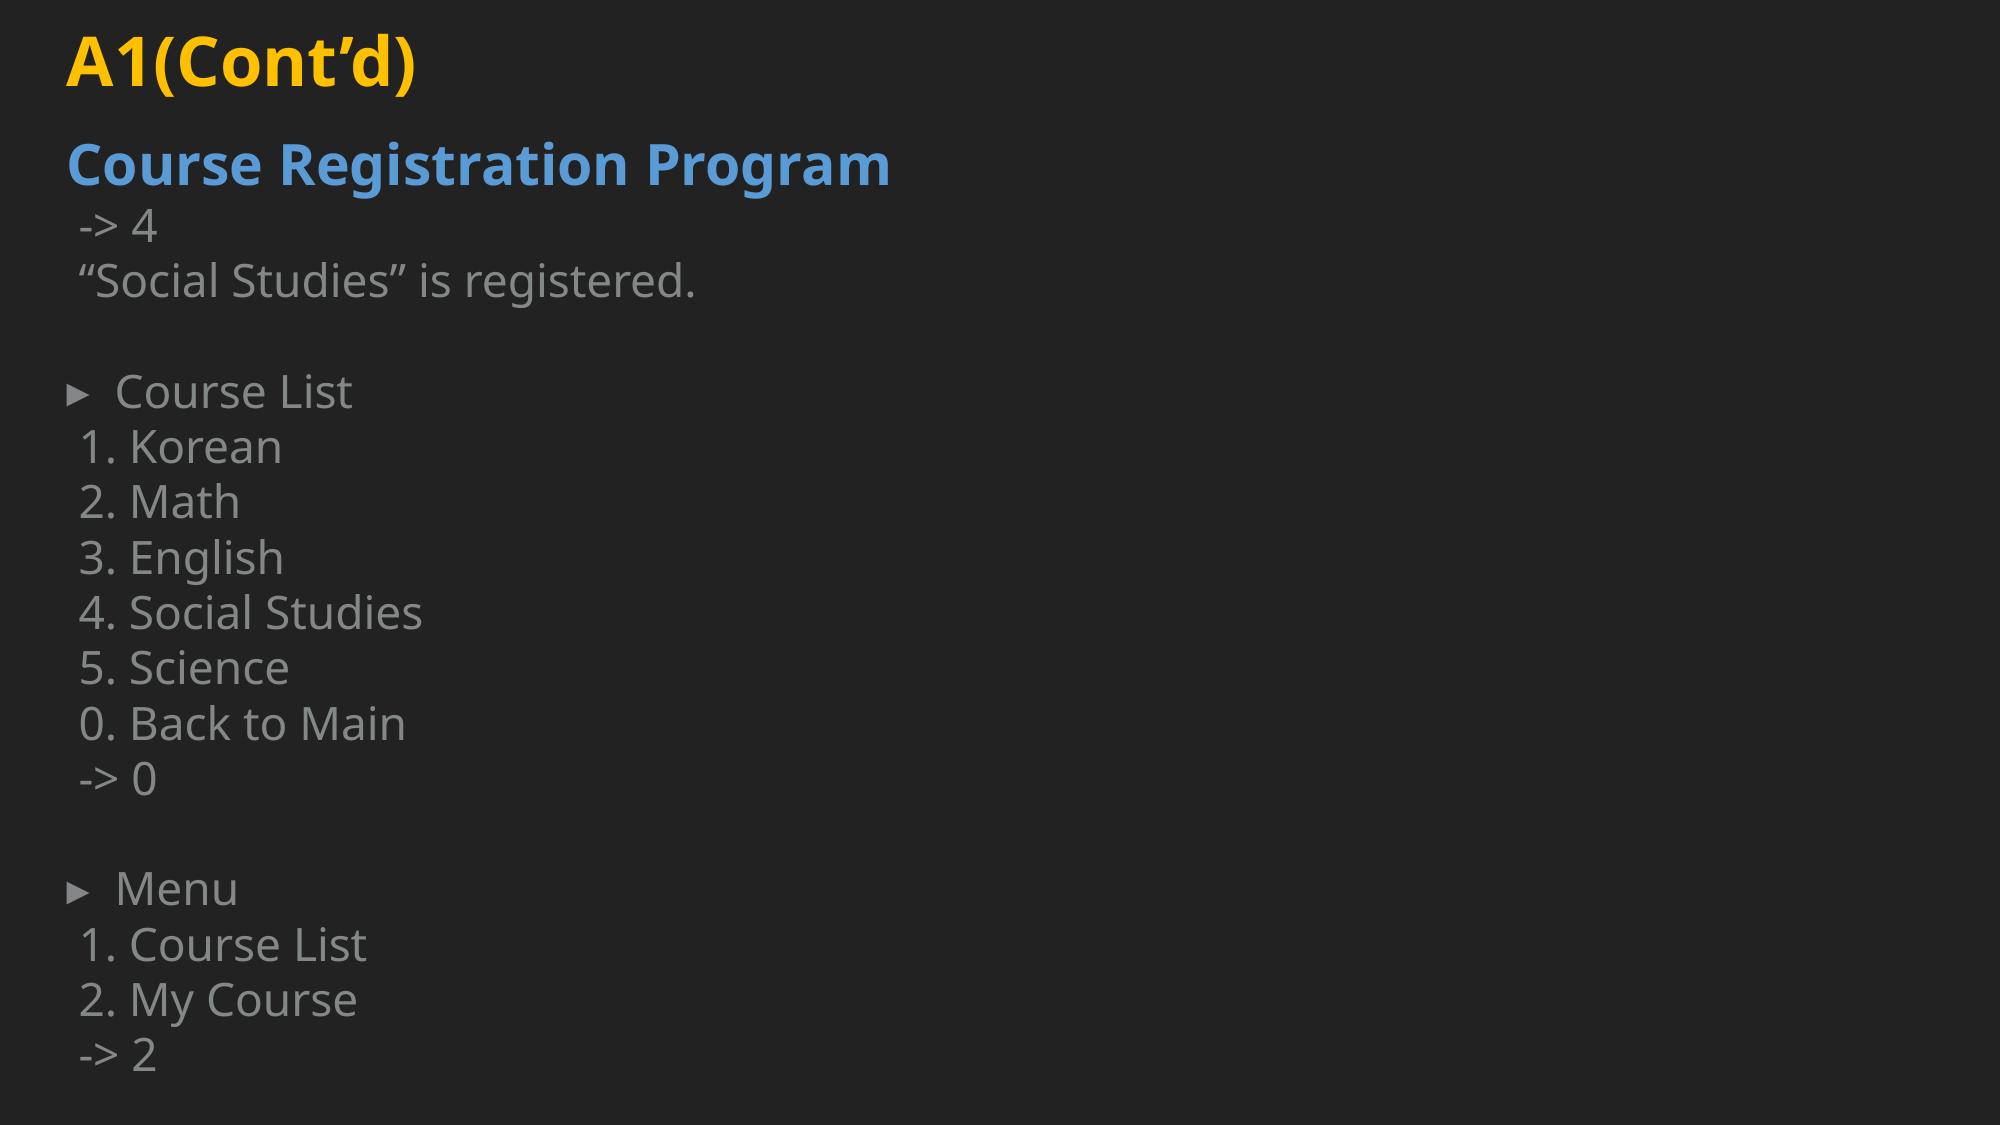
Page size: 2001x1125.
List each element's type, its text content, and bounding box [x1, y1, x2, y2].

list A1(Cont’d) [62, 14, 1782, 105]
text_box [62, 137, 1938, 375]
